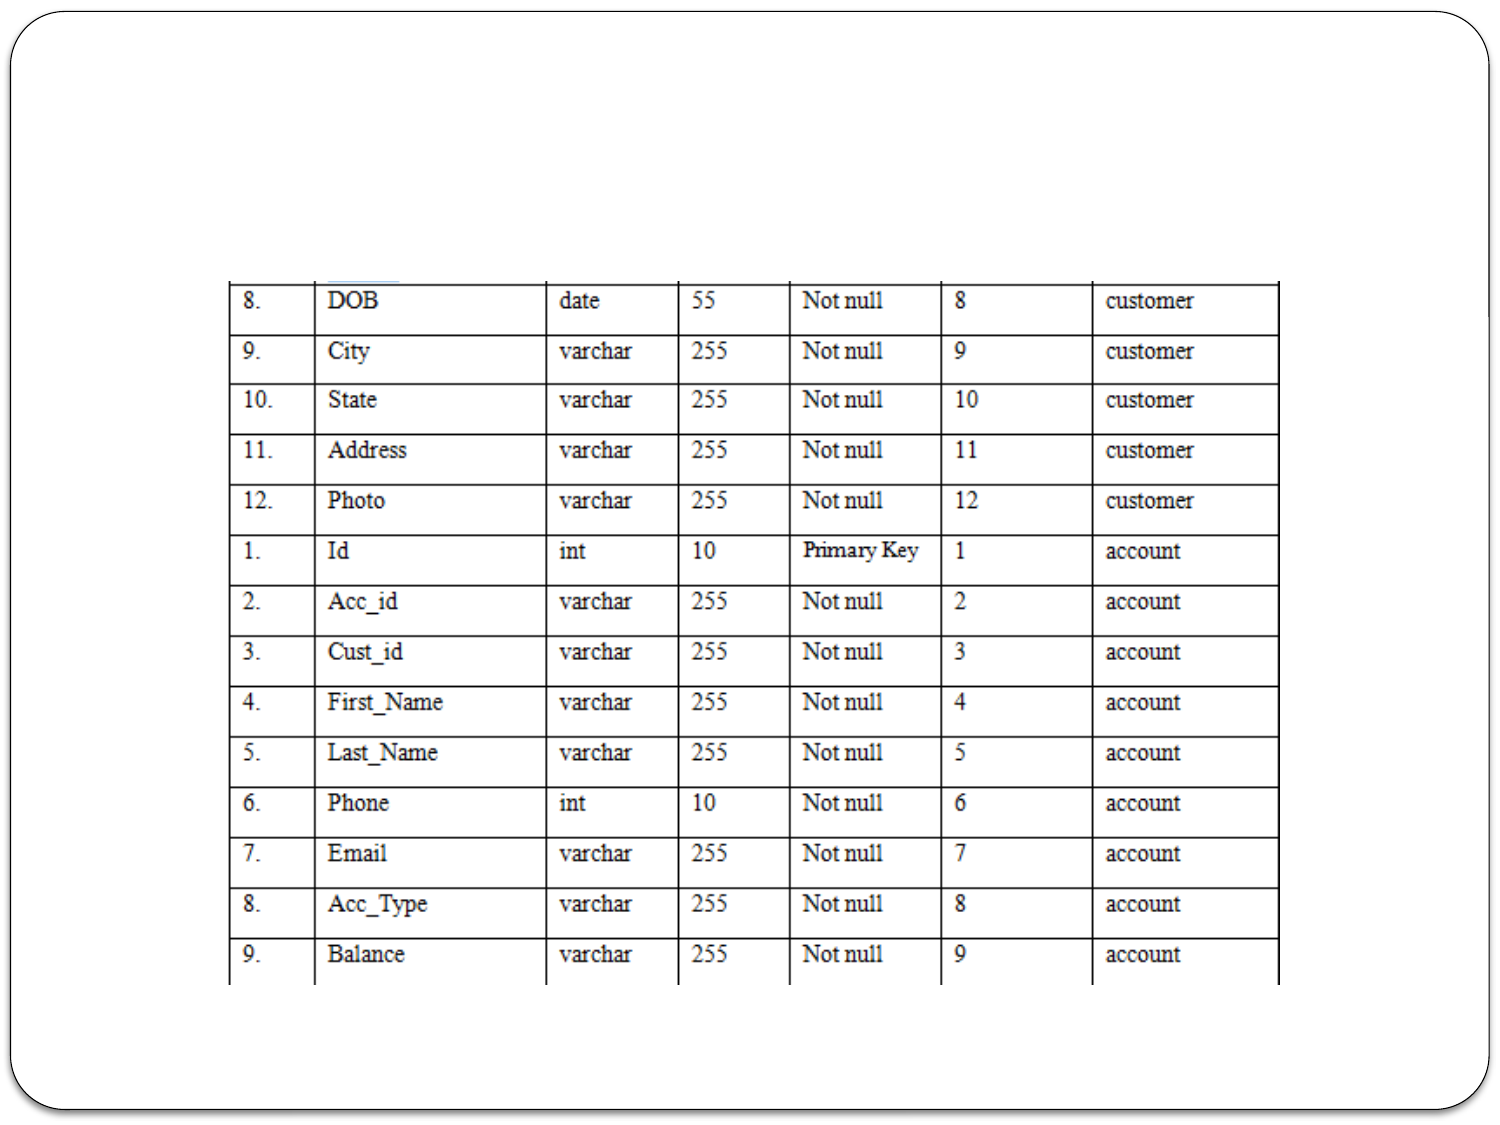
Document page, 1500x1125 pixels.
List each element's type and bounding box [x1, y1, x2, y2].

list [210, 280, 1280, 986]
